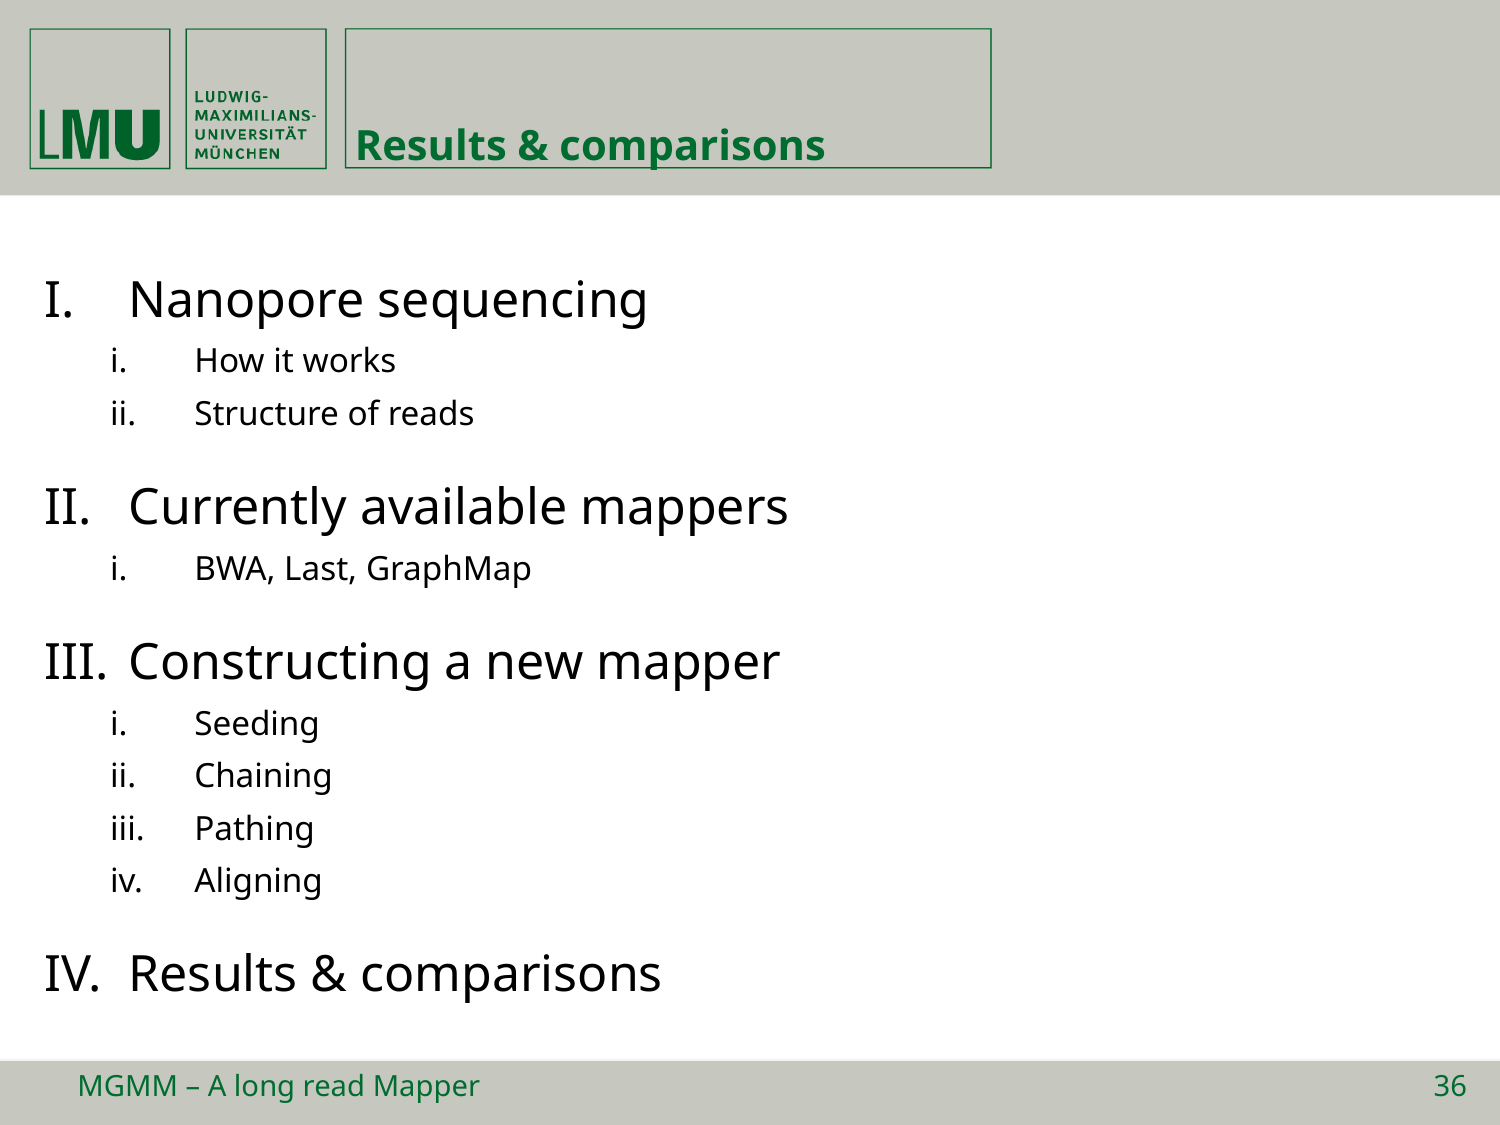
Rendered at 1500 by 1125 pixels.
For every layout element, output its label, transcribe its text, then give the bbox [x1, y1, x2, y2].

footer MGMM – A long read Mapper [62, 1059, 1332, 1108]
picture [0, 1059, 1500, 1125]
list Nanopore sequencing How it works Structure of reads Currently available mappers BWA, Last, GraphMap Constructing a new mapper Seeding Chaining Pathing Aligning Results & comparisons [29, 259, 1452, 1030]
picture [0, 0, 1500, 196]
title Results & comparisons [339, 101, 987, 178]
slide_number 36 [1352, 1059, 1483, 1108]
